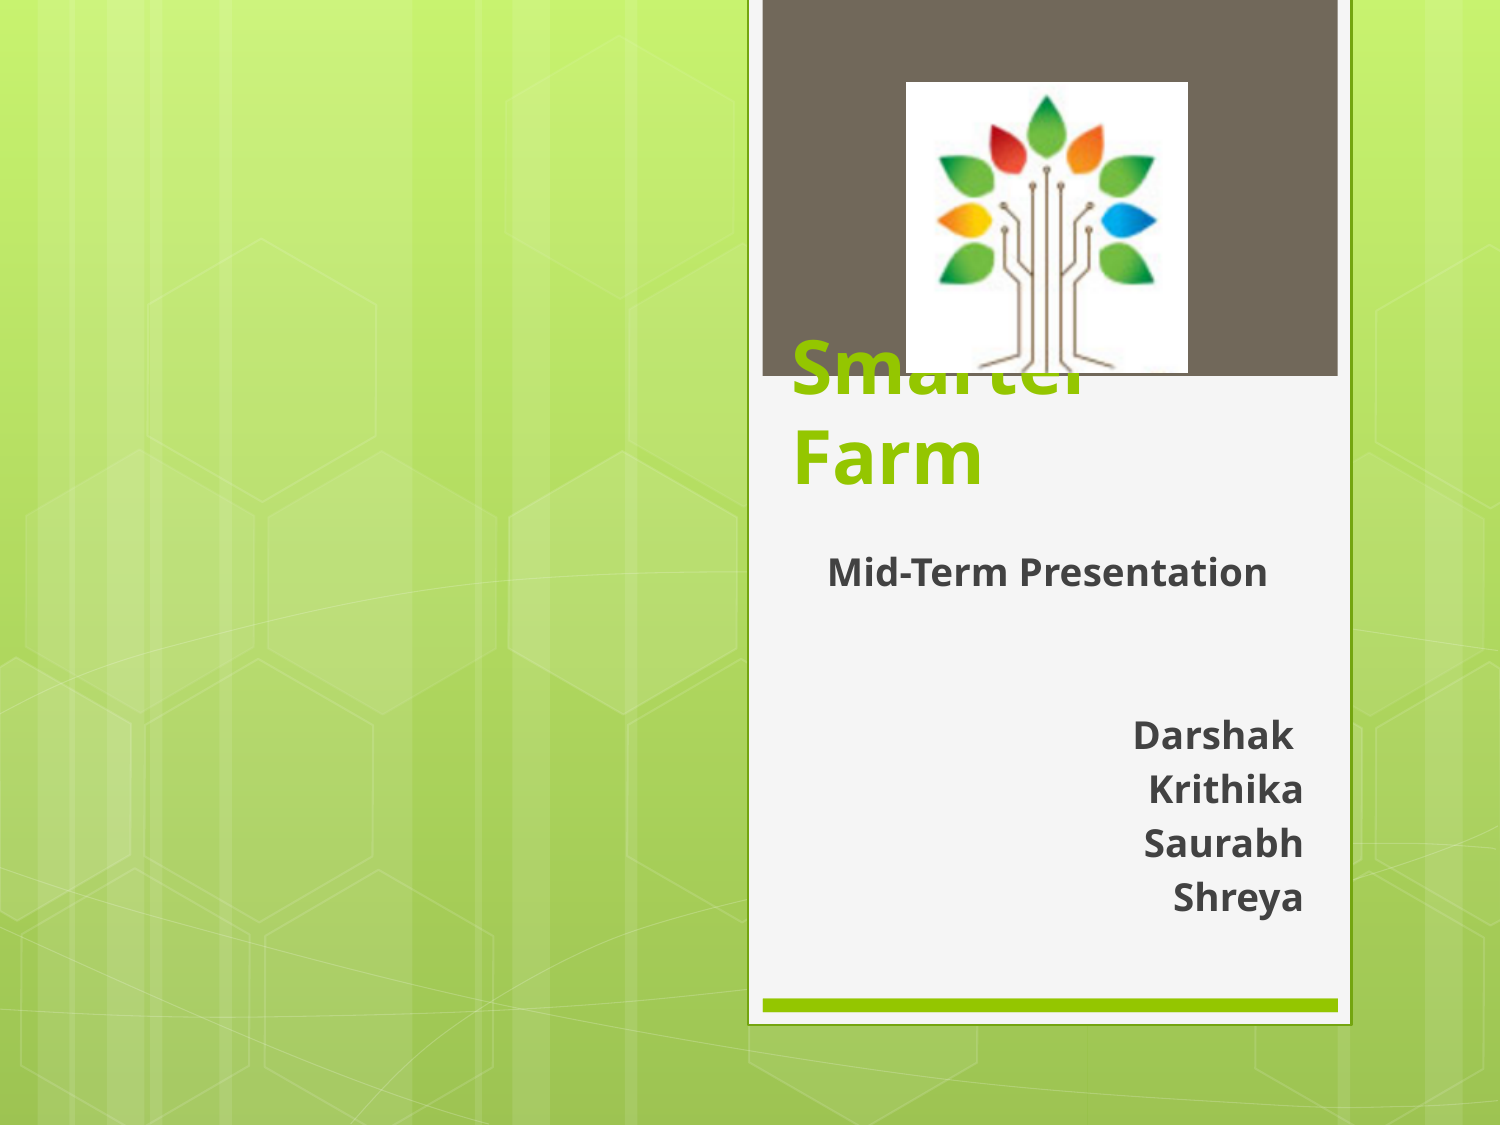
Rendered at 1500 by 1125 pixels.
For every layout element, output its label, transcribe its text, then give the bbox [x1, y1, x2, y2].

subtitle Mid-Term Presentation Darshak Krithika Saurabh Shreya [776, 506, 1320, 933]
title Smarter Farm [776, 227, 1320, 506]
picture [906, 82, 1189, 374]
